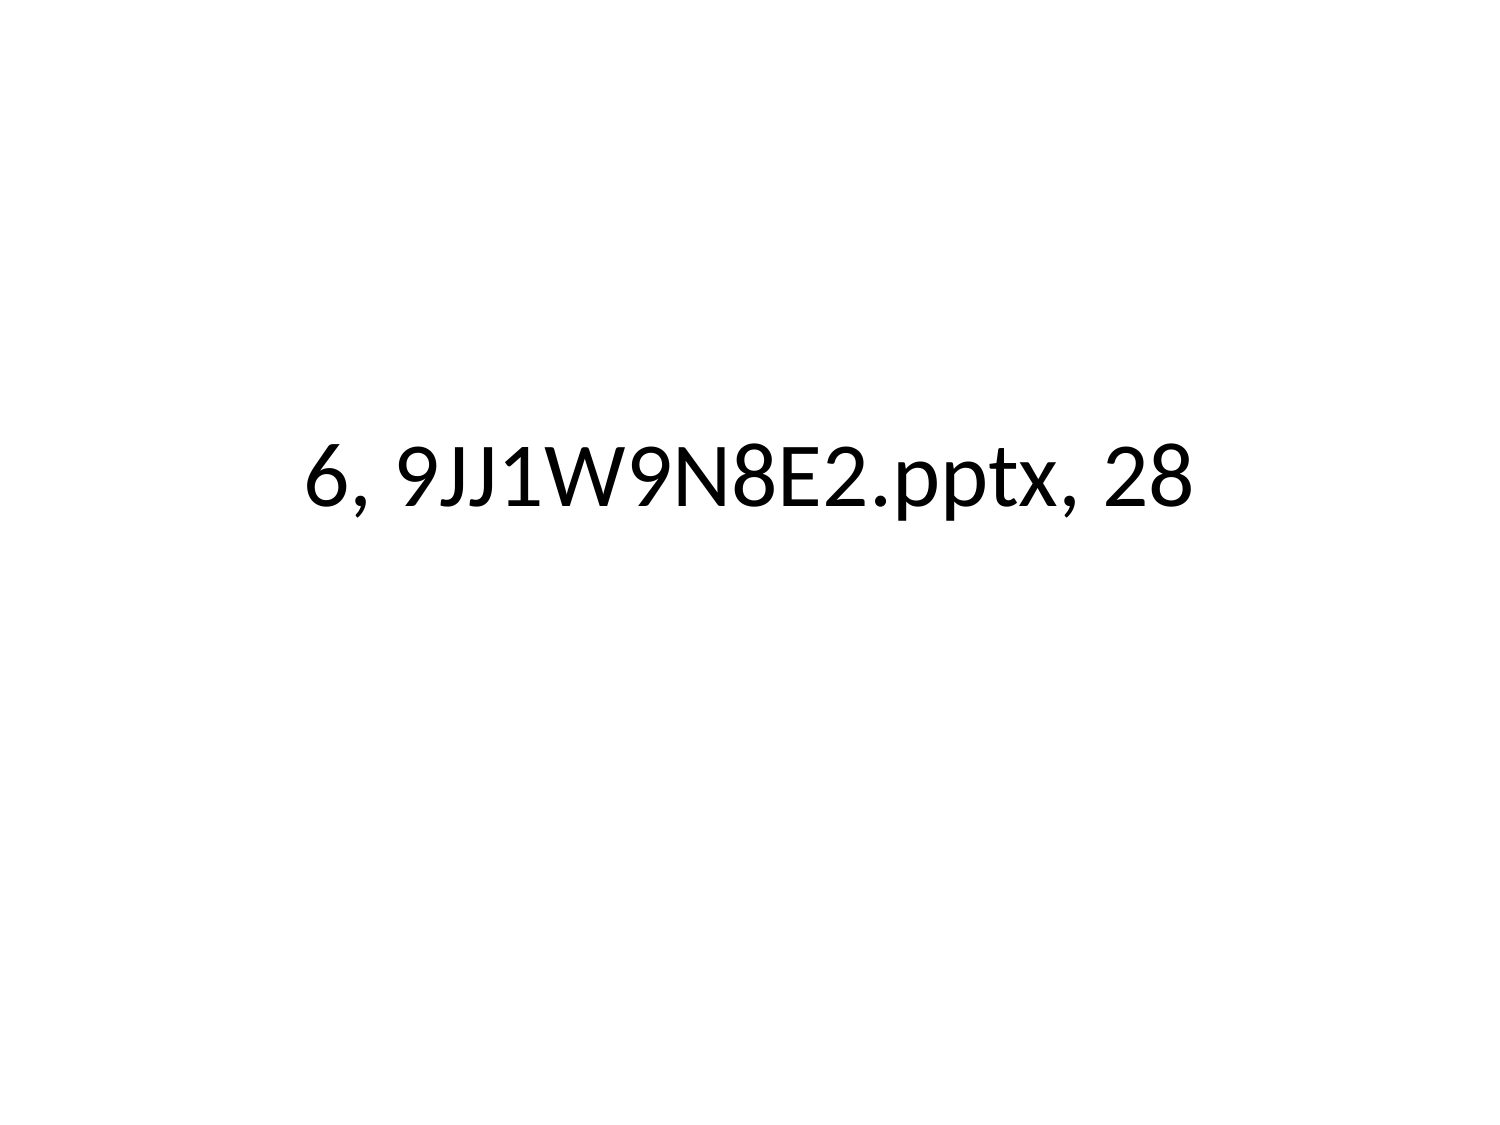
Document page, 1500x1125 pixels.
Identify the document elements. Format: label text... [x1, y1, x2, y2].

title 6, 9JJ1W9N8E2.pptx, 28 [112, 349, 1388, 591]
